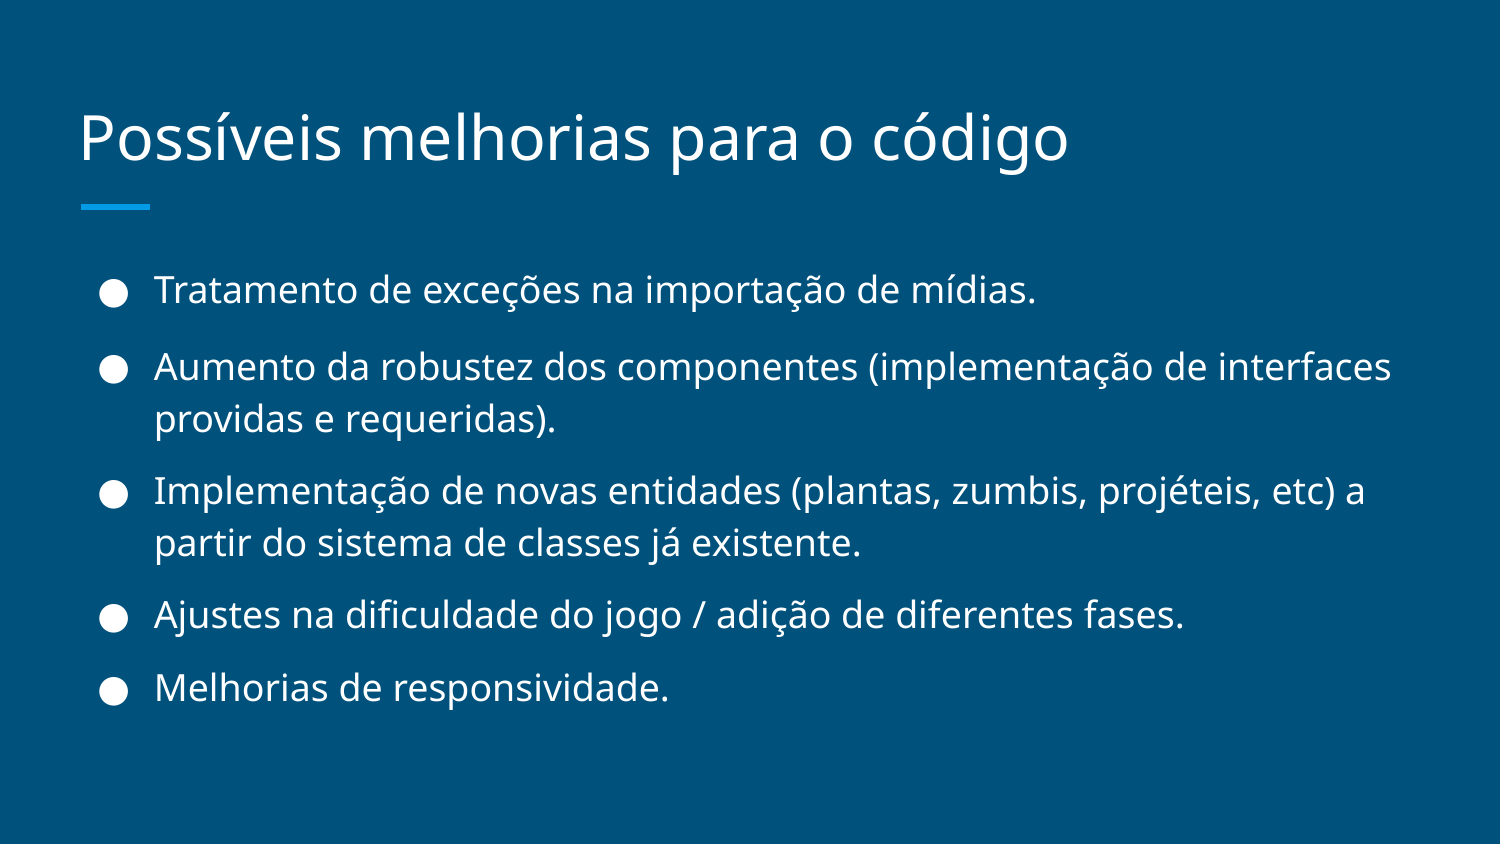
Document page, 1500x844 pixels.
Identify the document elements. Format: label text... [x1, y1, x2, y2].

list Tratamento de exceções na importação de mídias. Aumento da robustez dos componentes (implementação de interfaces providas e requeridas). Implementação de novas entidades (plantas, zumbis, projéteis, etc) a partir do sistema de classes já existente. Ajustes na dificuldade do jogo / adição de diferentes fases. Melhorias de responsividade. [63, 244, 1437, 750]
title Possíveis melhorias para o código [63, 75, 1437, 188]
